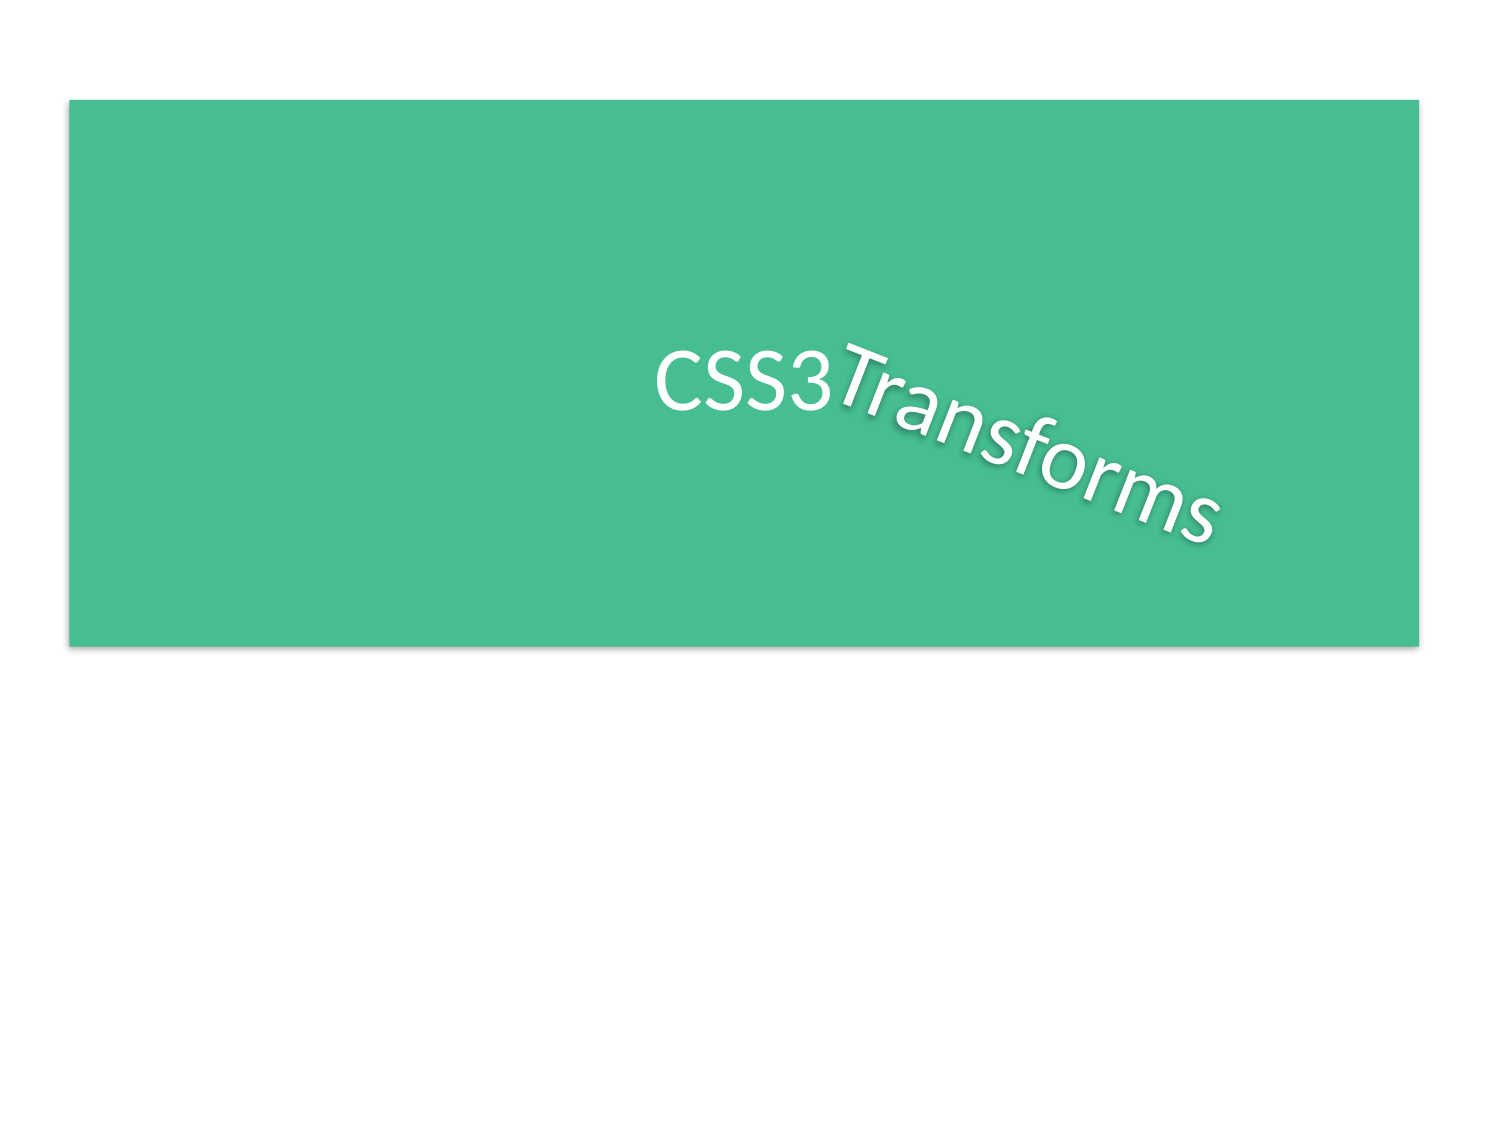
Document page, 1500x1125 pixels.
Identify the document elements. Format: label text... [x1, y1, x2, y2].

text_box CSS3 [69, 99, 1420, 647]
text_box Transforms [612, 224, 1452, 653]
